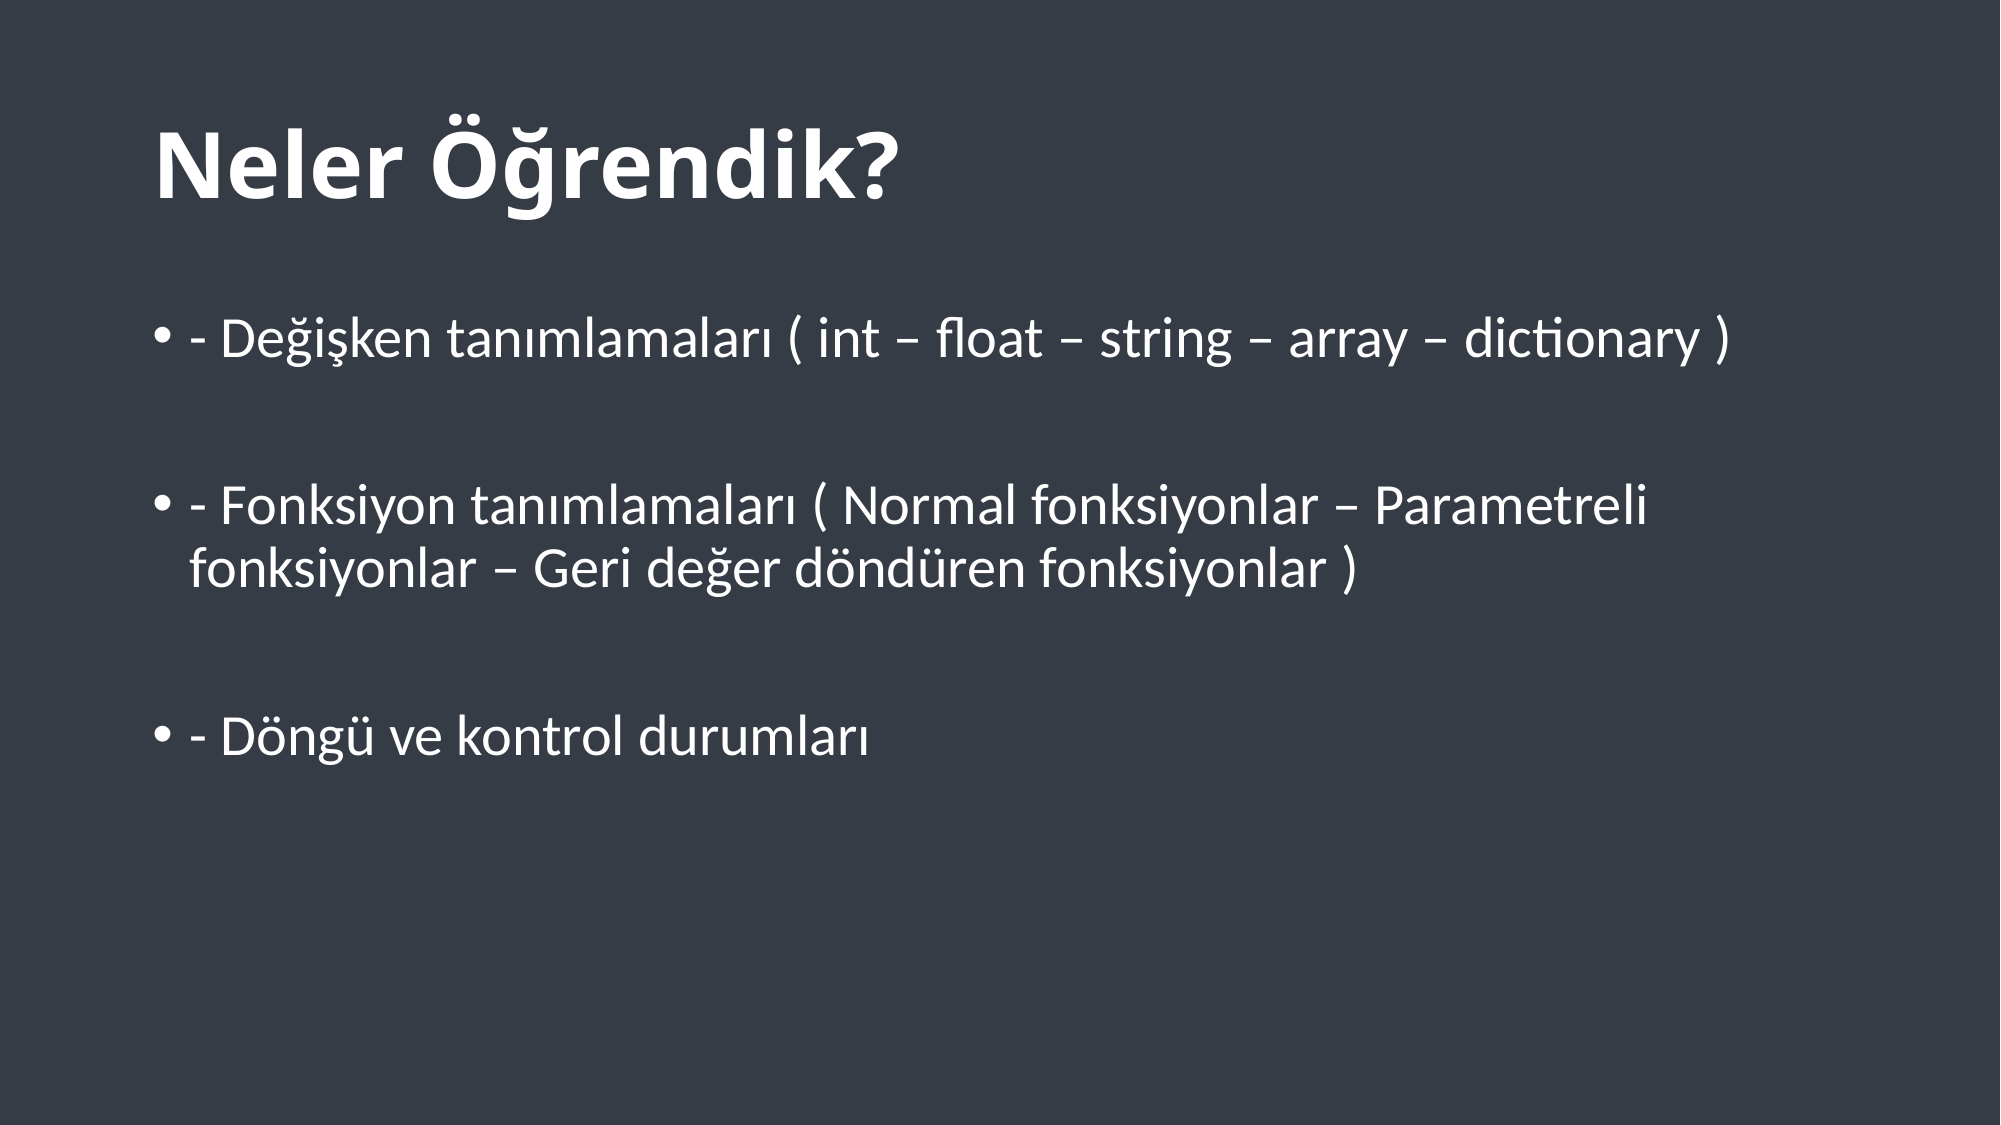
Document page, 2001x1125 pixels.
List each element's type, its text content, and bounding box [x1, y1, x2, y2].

list - Değişken tanımlamaları ( int – float – string – array – dictionary ) - Fonksiyon tanımlamaları ( Normal fonksiyonlar – Parametreli fonksiyonlar – Geri değer döndüren fonksiyonlar ) - Döngü ve kontrol durumları [137, 299, 1863, 1014]
title Neler Öğrendik? [137, 59, 1863, 278]
